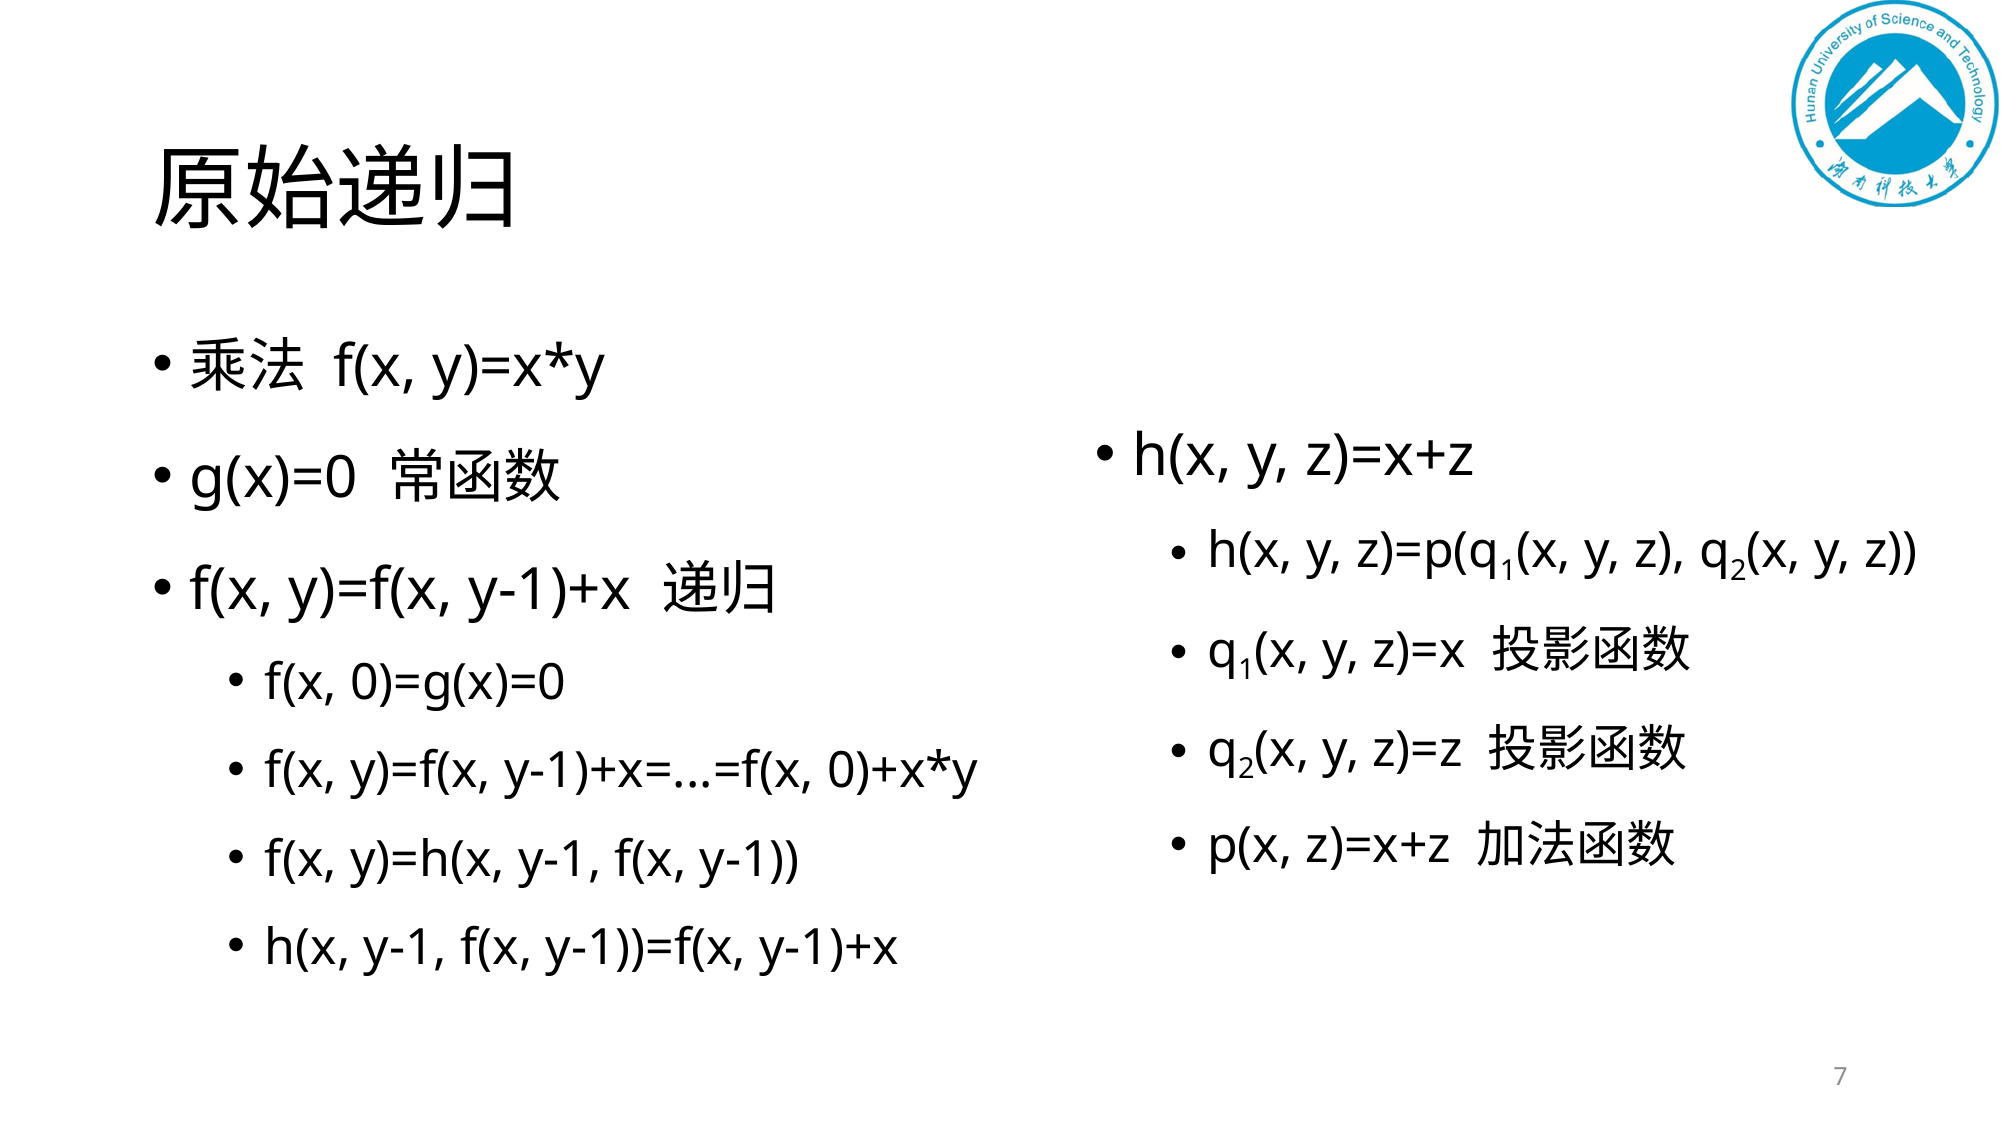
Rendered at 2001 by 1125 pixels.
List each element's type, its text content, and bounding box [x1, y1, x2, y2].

list 乘法 f(x, y)=x*y g(x)=0 常函数 f(x, y)=f(x, y-1)+x 递归 f(x, 0)=g(x)=0 f(x, y)=f(x, y-1)+x=...=f(x, 0)+x*y f(x, y)=h(x, y-1, f(x, y-1)) h(x, y-1, f(x, y-1))=f(x, y-1)+x [137, 299, 1082, 1014]
picture [1910, 0, 2000, 207]
picture [1796, 4, 1994, 204]
picture [1788, 0, 1880, 207]
title 原始递归 [137, 59, 1863, 278]
text_box h(x, y, z)=x+z h(x, y, z)=p(q1(x, y, z), q2(x, y, z)) q1(x, y, z)=x 投影函数 q2(x, y, z)=z 投影函数 p(x, z)=x+z 加法函数 [1079, 388, 1991, 1103]
